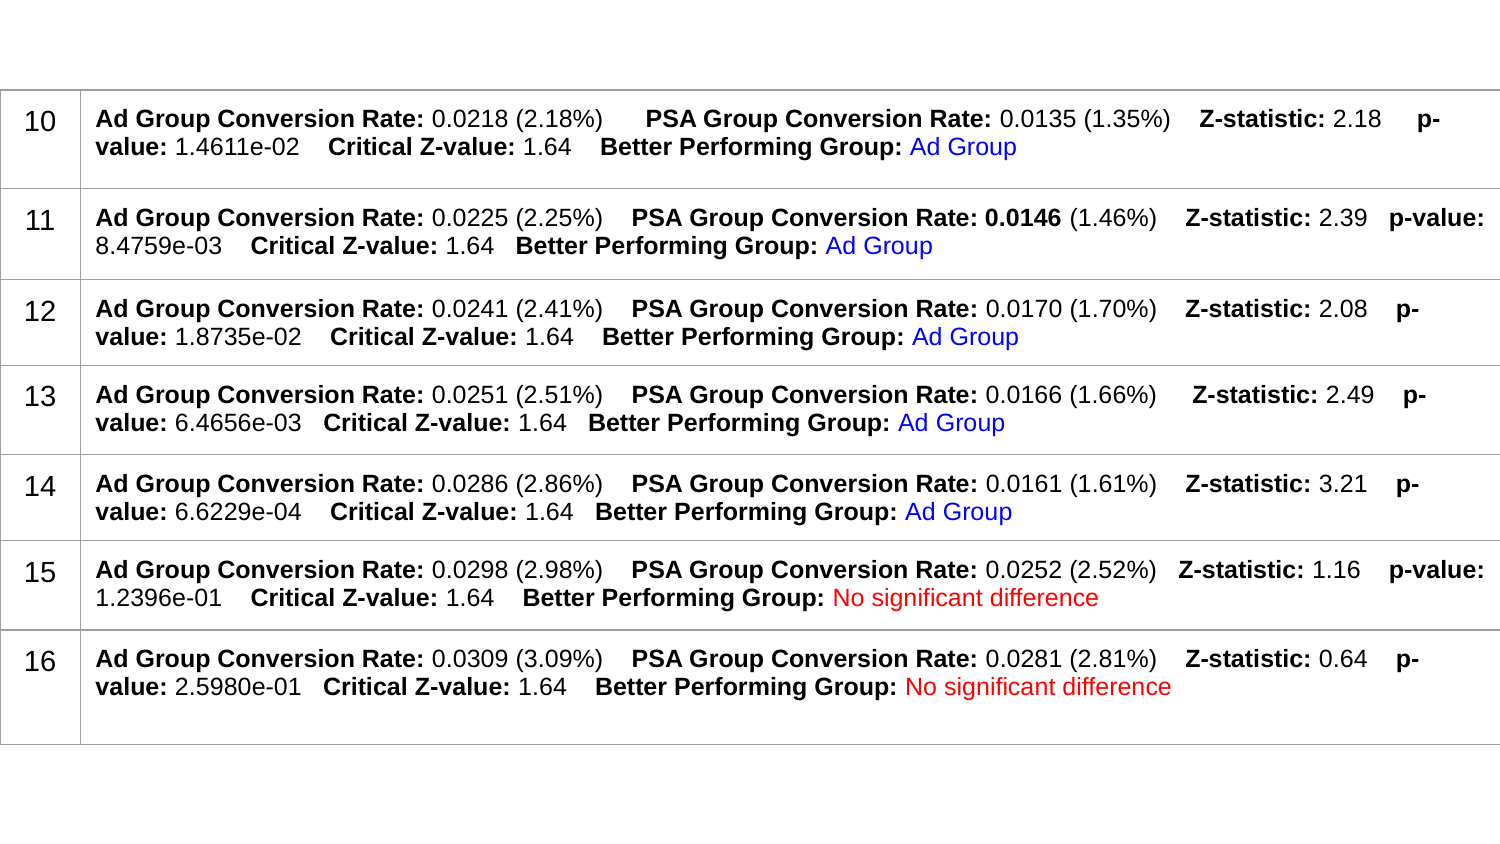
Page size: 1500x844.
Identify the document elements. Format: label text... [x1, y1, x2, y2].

table_header Ad Group Conversion Rate: 0.0218 (2.18%) PSA Group Conversion Rate: 0.0135 (1.35%) Z-statistic: 2.18 p-value: 1.4611e-02 Critical Z-value: 1.64 Better Performing Group: Ad Group [81, 91, 1500, 188]
table_cell Ad Group Conversion Rate: 0.0225 (2.25%) PSA Group Conversion Rate: 0.0146 (1.46%) Z-statistic: 2.39 p-value: 8.4759e-03 Critical Z-value: 1.64 Better Performing Group: Ad Group [81, 189, 1500, 279]
table_cell 12 [1, 280, 80, 365]
table_cell 14 [1, 455, 80, 540]
table_cell Ad Group Conversion Rate: 0.0251 (2.51%) PSA Group Conversion Rate: 0.0166 (1.66%) Z-statistic: 2.49 p-value: 6.4656e-03 Critical Z-value: 1.64 Better Performing Group: Ad Group [81, 366, 1500, 454]
table_cell Ad Group Conversion Rate: 0.0298 (2.98%) PSA Group Conversion Rate: 0.0252 (2.52%) Z-statistic: 1.16 p-value: 1.2396e-01 Critical Z-value: 1.64 Better Performing Group: No significant difference [81, 541, 1500, 629]
table_cell 16 [1, 631, 80, 744]
table_header 10 [1, 91, 80, 188]
table_cell Ad Group Conversion Rate: 0.0286 (2.86%) PSA Group Conversion Rate: 0.0161 (1.61%) Z-statistic: 3.21 p-value: 6.6229e-04 Critical Z-value: 1.64 Better Performing Group: Ad Group [81, 455, 1500, 540]
table_cell Ad Group Conversion Rate: 0.0309 (3.09%) PSA Group Conversion Rate: 0.0281 (2.81%) Z-statistic: 0.64 p-value: 2.5980e-01 Critical Z-value: 1.64 Better Performing Group: No significant difference [81, 631, 1500, 744]
table_cell Ad Group Conversion Rate: 0.0241 (2.41%) PSA Group Conversion Rate: 0.0170 (1.70%) Z-statistic: 2.08 p-value: 1.8735e-02 Critical Z-value: 1.64 Better Performing Group: Ad Group [81, 280, 1500, 365]
table_cell 15 [1, 541, 80, 629]
table_cell 11 [1, 189, 80, 279]
table_cell 13 [1, 366, 80, 454]
